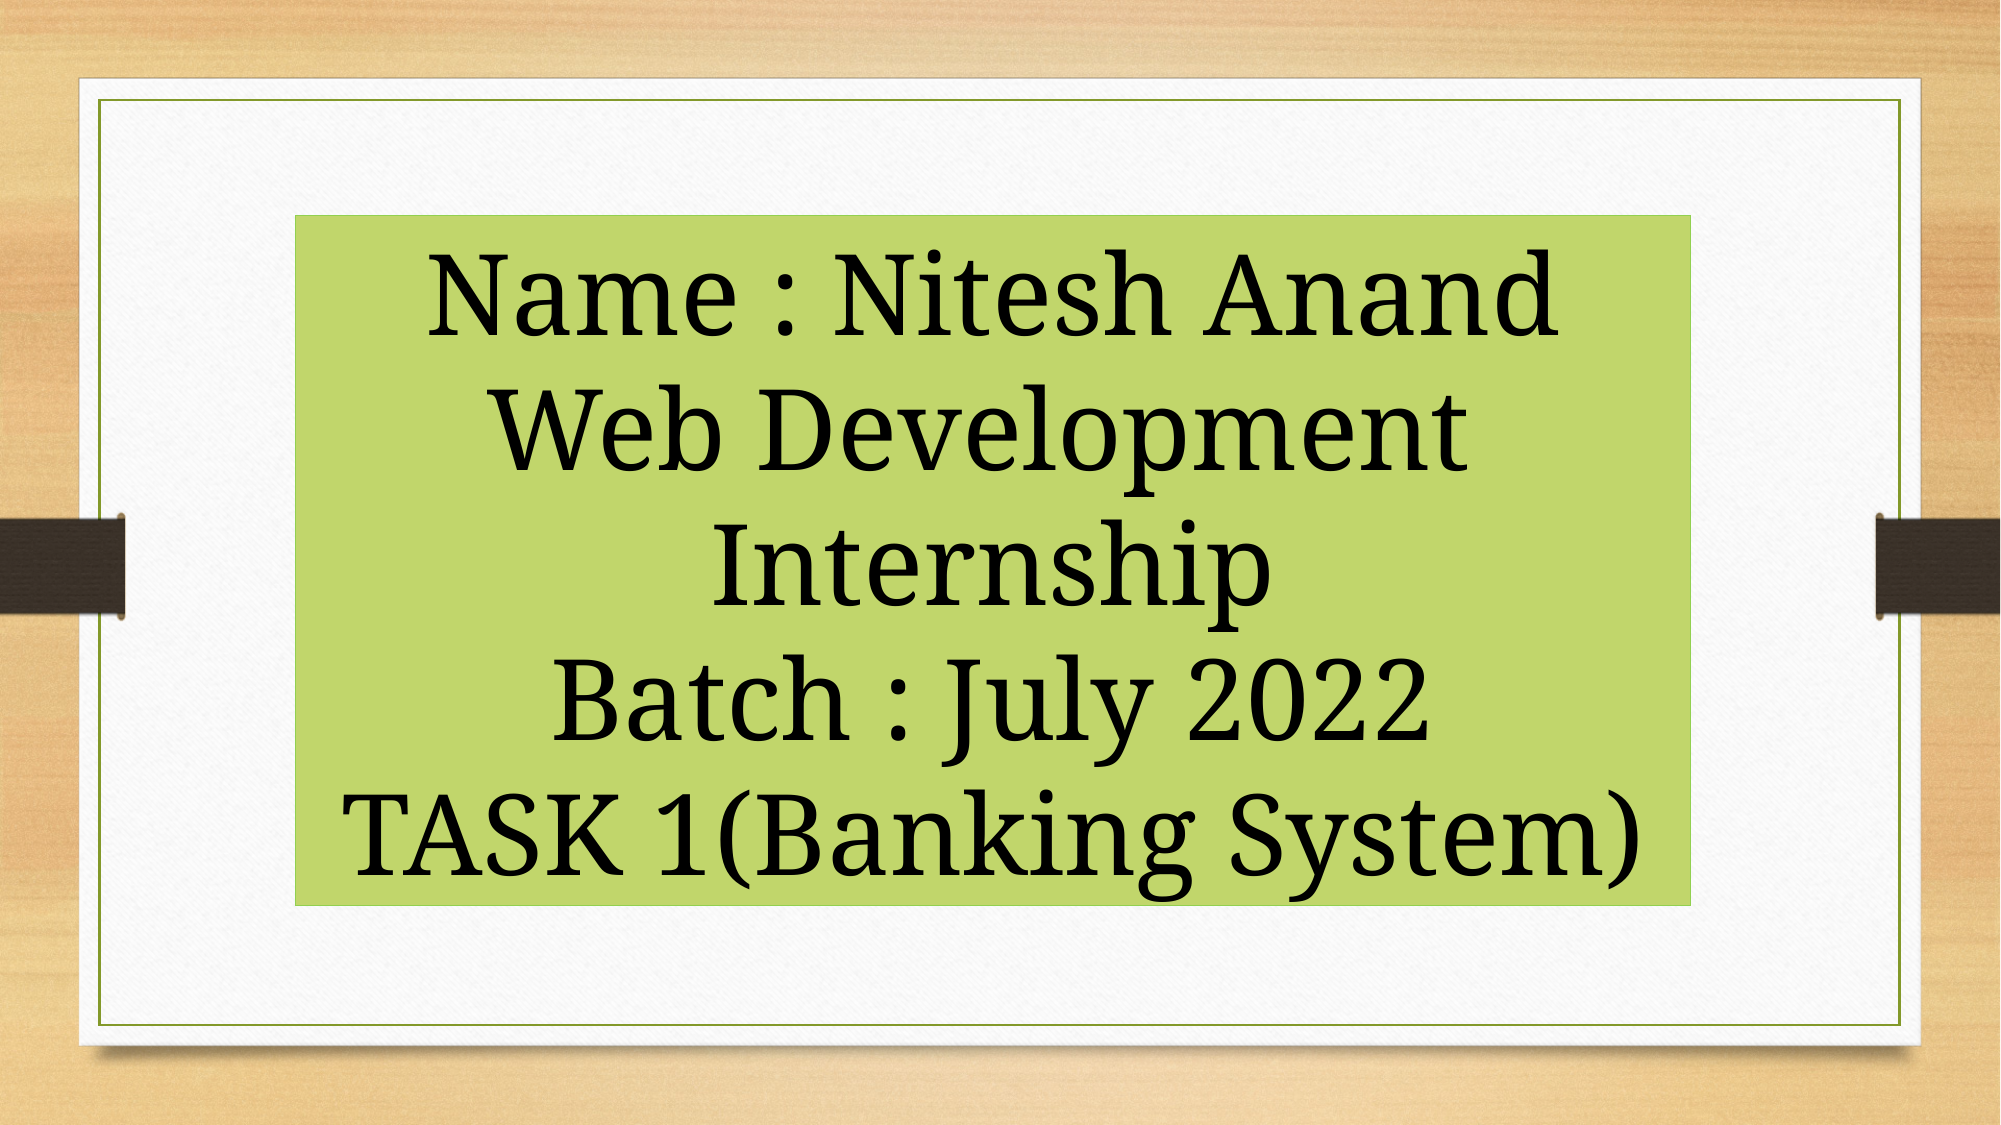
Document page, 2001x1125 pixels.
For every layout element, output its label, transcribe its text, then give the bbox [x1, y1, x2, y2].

text_box Name : Nitesh Anand Web Development Internship Batch : July 2022 TASK 1(Banking System) [295, 215, 1691, 906]
picture [0, 0, 2001, 1125]
